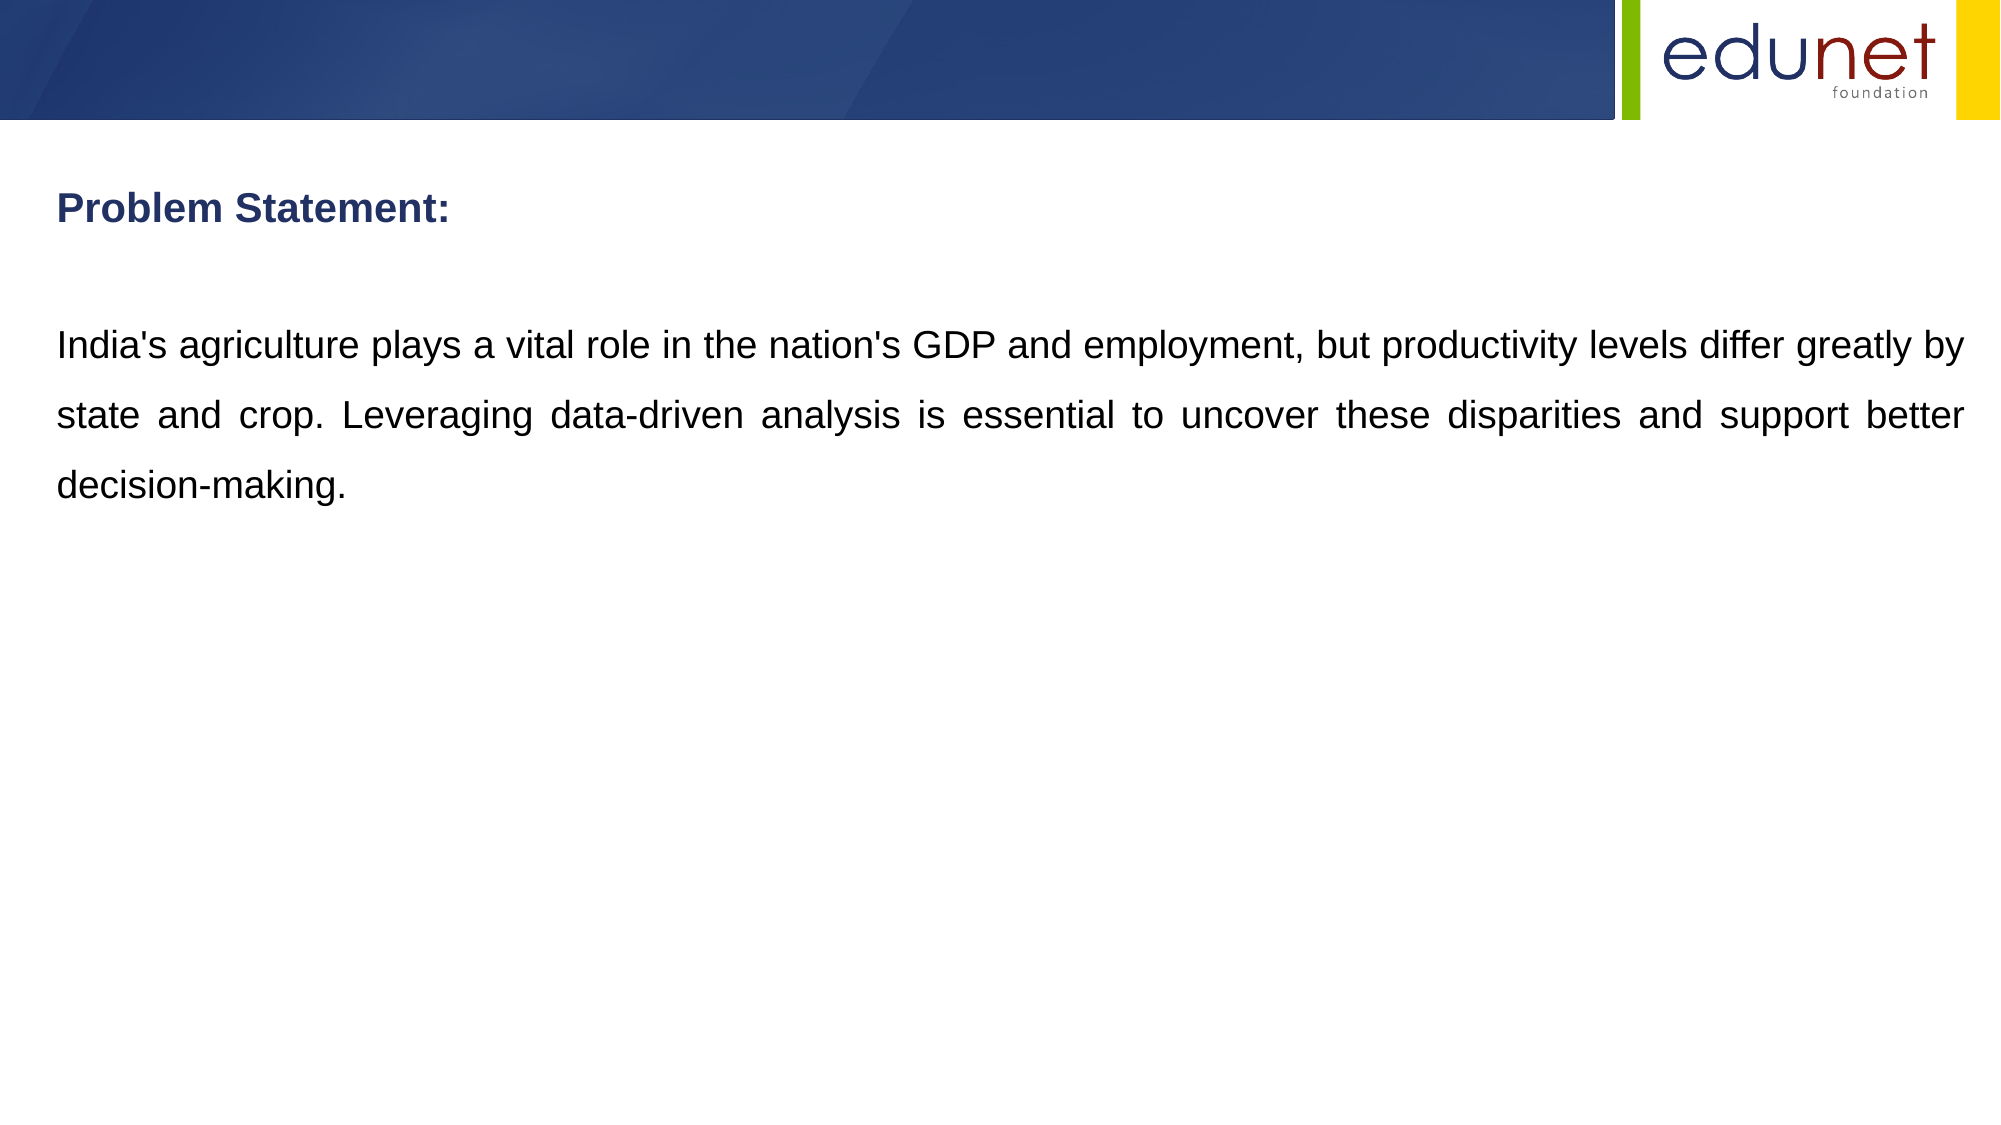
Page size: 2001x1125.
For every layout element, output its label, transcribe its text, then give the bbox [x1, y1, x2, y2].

picture [1652, 12, 1948, 108]
text_box India's agriculture plays a vital role in the nation's GDP and employment, but productivity levels differ greatly by state and crop. Leveraging data-driven analysis is essential to uncover these disparities and support better decision-making. [41, 289, 1980, 514]
text_box Problem Statement: [41, 172, 1043, 238]
